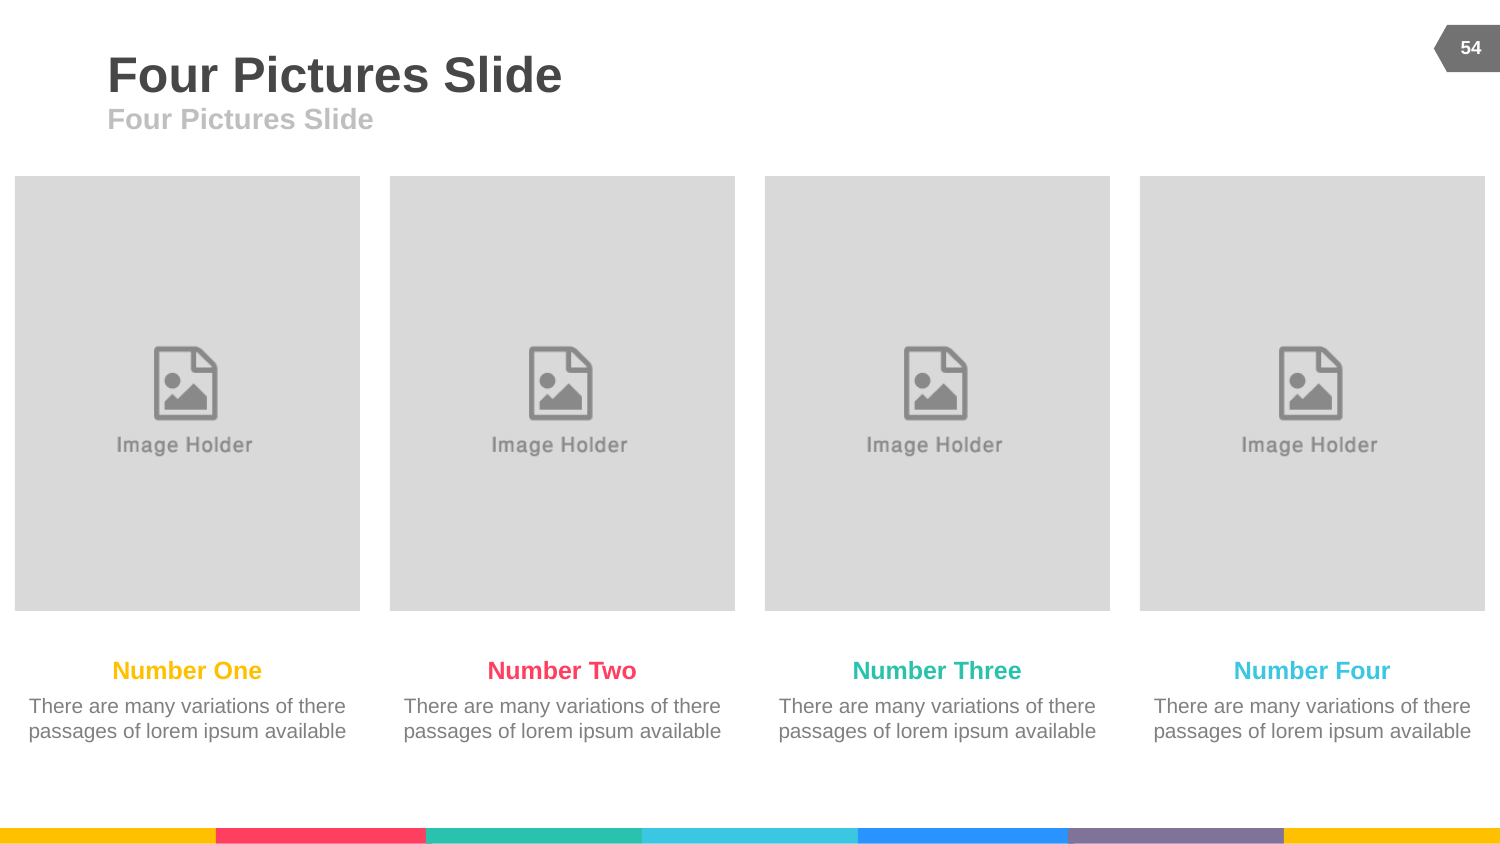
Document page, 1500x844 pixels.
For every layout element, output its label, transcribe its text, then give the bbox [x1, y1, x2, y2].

text_box There are many variations of there passages of lorem ipsum available [13, 692, 362, 743]
text_box There are many variations of there passages of lorem ipsum available [1138, 692, 1487, 743]
text_box [763, 174, 1112, 613]
text_box Number Three [852, 654, 1023, 685]
text_box There are many variations of there passages of lorem ipsum available [763, 692, 1112, 743]
text_box There are many variations of there passages of lorem ipsum available [388, 692, 737, 743]
text_box [1138, 174, 1487, 613]
list Four Pictures Slide [107, 101, 783, 135]
slide_number 54 [1439, 24, 1500, 70]
text_box [13, 174, 362, 613]
text_box [388, 174, 737, 613]
text_box Number Two [487, 654, 638, 685]
text_box Number One [112, 654, 263, 685]
text_box Number Four [1233, 654, 1392, 685]
title Four Pictures Slide [107, 43, 1033, 102]
